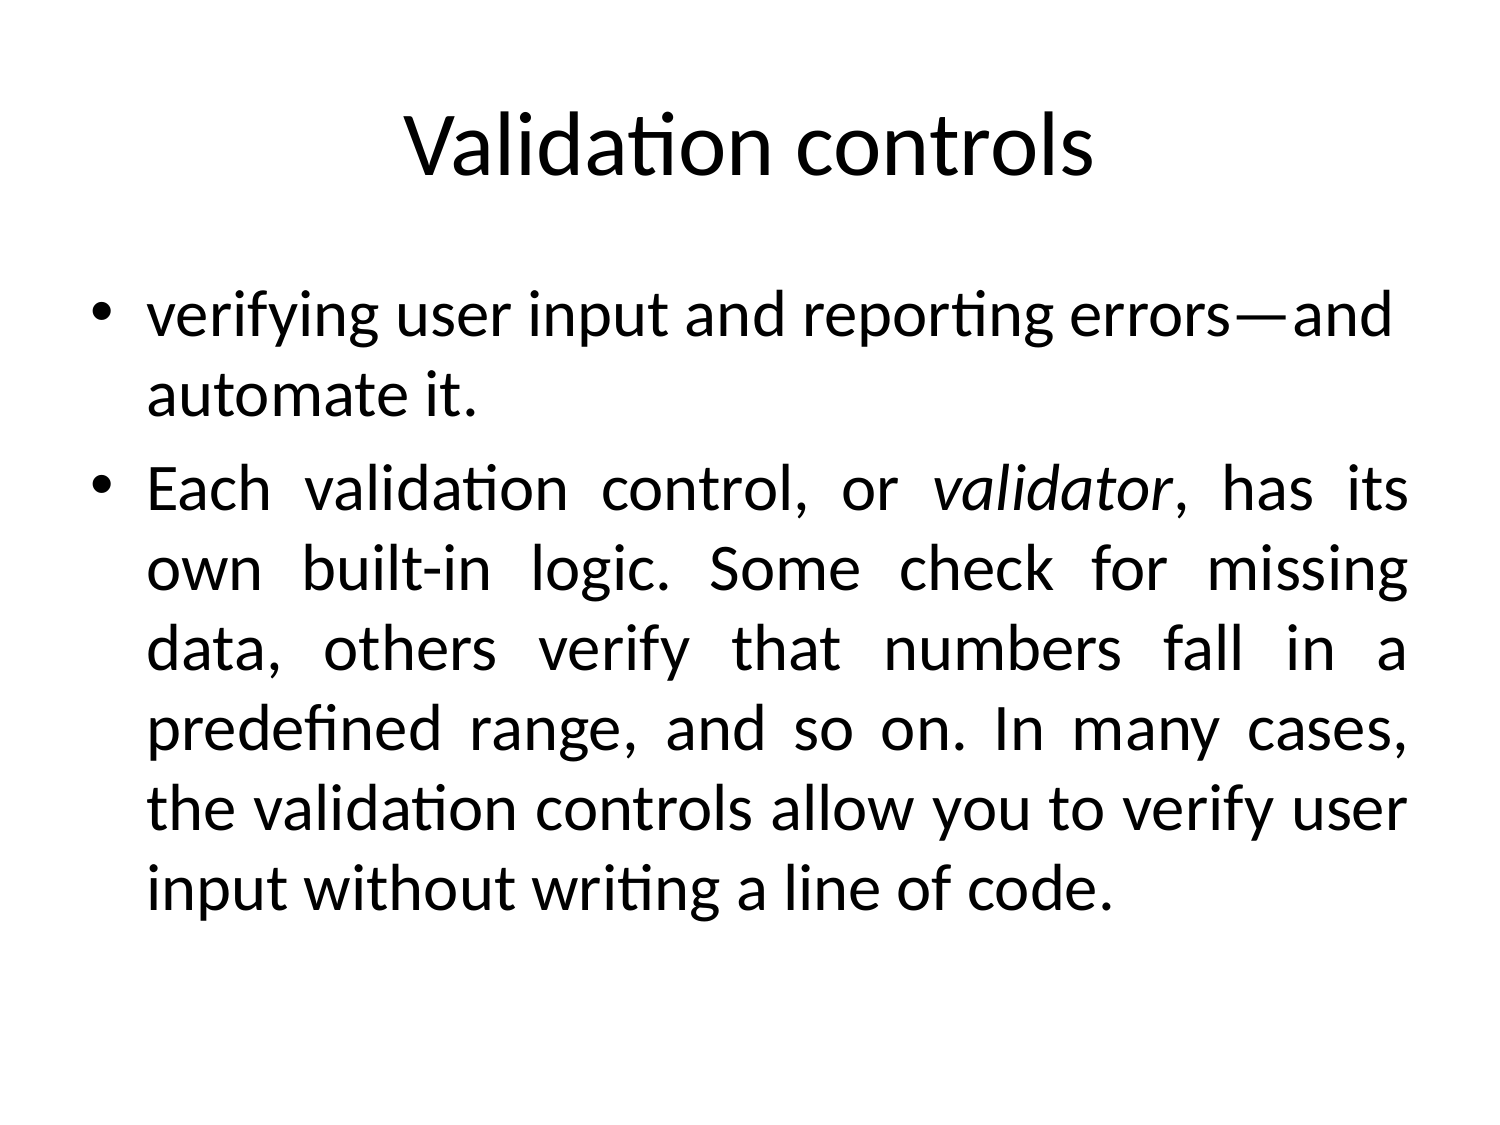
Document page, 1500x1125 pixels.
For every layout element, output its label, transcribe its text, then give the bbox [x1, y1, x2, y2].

title Validation controls [75, 45, 1425, 233]
list verifying user input and reporting errors—and automate it. Each validation control, or validator, has its own built-in logic. Some check for missing data, others verify that numbers fall in a predefined range, and so on. In many cases, the validation controls allow you to verify user input without writing a line of code. [75, 262, 1425, 1005]
